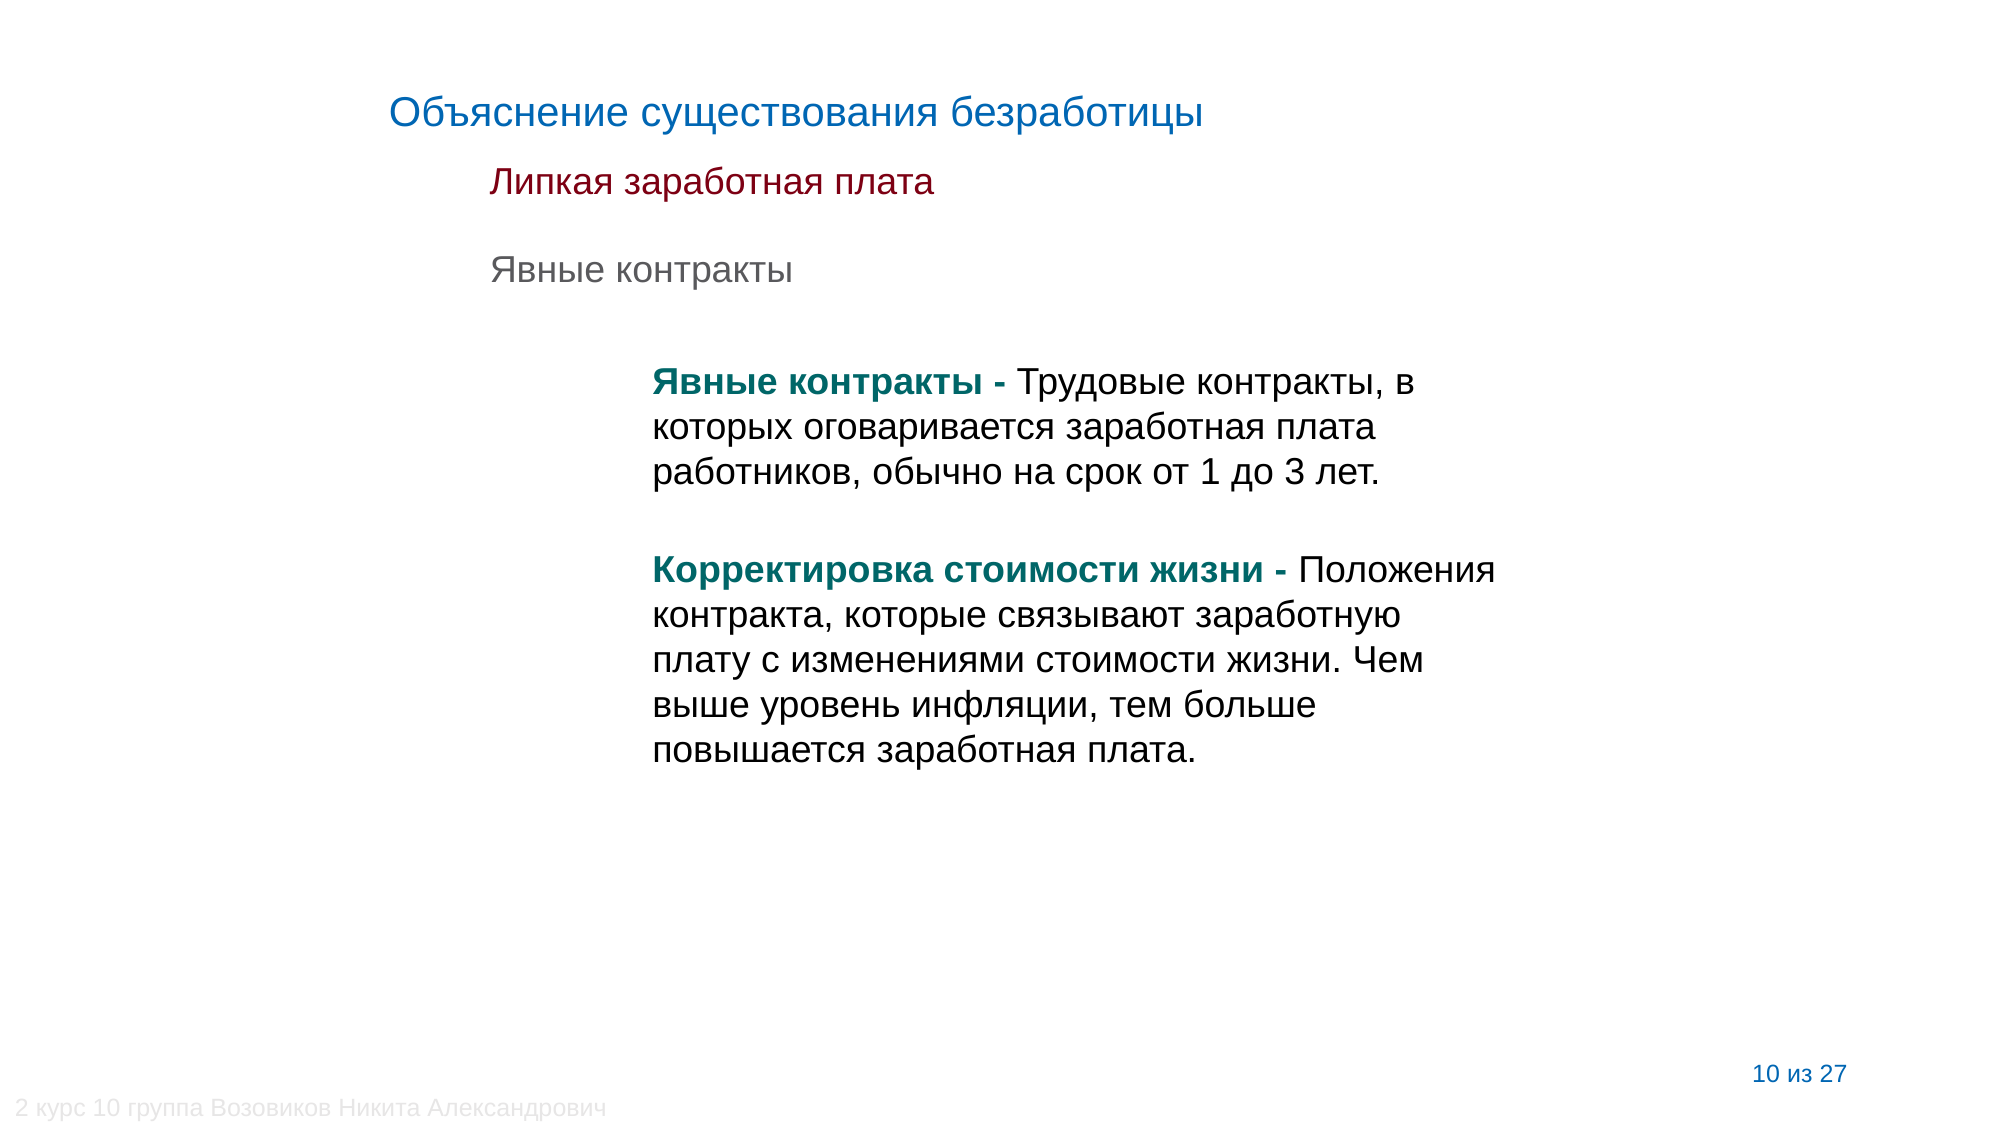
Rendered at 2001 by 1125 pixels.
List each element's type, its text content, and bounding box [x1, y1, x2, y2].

text_box Явные контракты [474, 237, 1425, 313]
text_box Явные контракты - Трудовые контракты, в которых оговаривается заработная плата работников, обычно на срок от 1 до 3 лет. [637, 349, 1513, 500]
text_box Корректировка стоимости жизни - Положения контракта, которые связывают заработную плату с изменениями стоимости жизни. Чем выше уровень инфляции, тем больше повышается заработная плата. [637, 537, 1513, 788]
text_box Липкая заработная плата [474, 149, 1663, 213]
slide_number 10 из 27 [1412, 1042, 1863, 1103]
text_box Объяснение существования безработицы [374, 0, 1750, 150]
